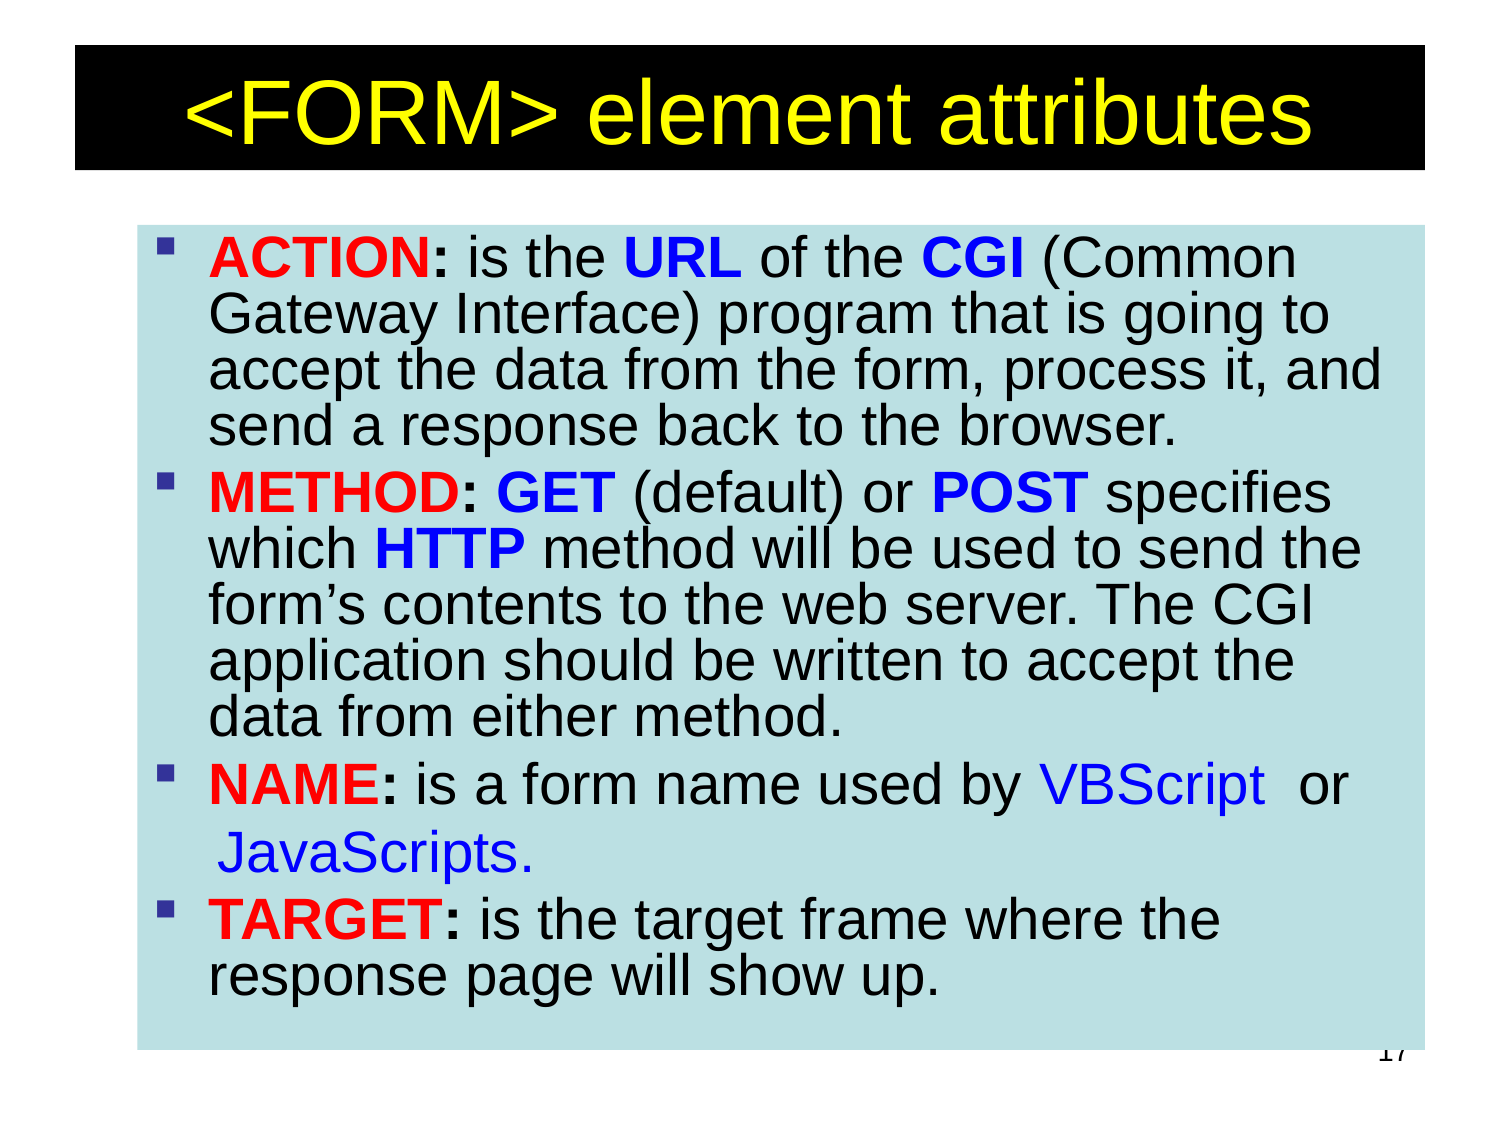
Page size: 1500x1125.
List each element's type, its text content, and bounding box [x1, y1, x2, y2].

slide_number 17 [1074, 1051, 1426, 1103]
list ACTION: is the URL of the CGI (Common Gateway Interface) program that is going to accept the data from the form, process it, and send a response back to the browser. METHOD: GET (default) or POST specifies which HTTP method will be used to send the form’s contents to the web server. The CGI application should be written to accept the data from either method. NAME: is a form name used by VBScript or JavaScripts. TARGET: is the target frame where the response page will show up. [137, 224, 1426, 1051]
title <FORM> element attributes [74, 44, 1426, 171]
